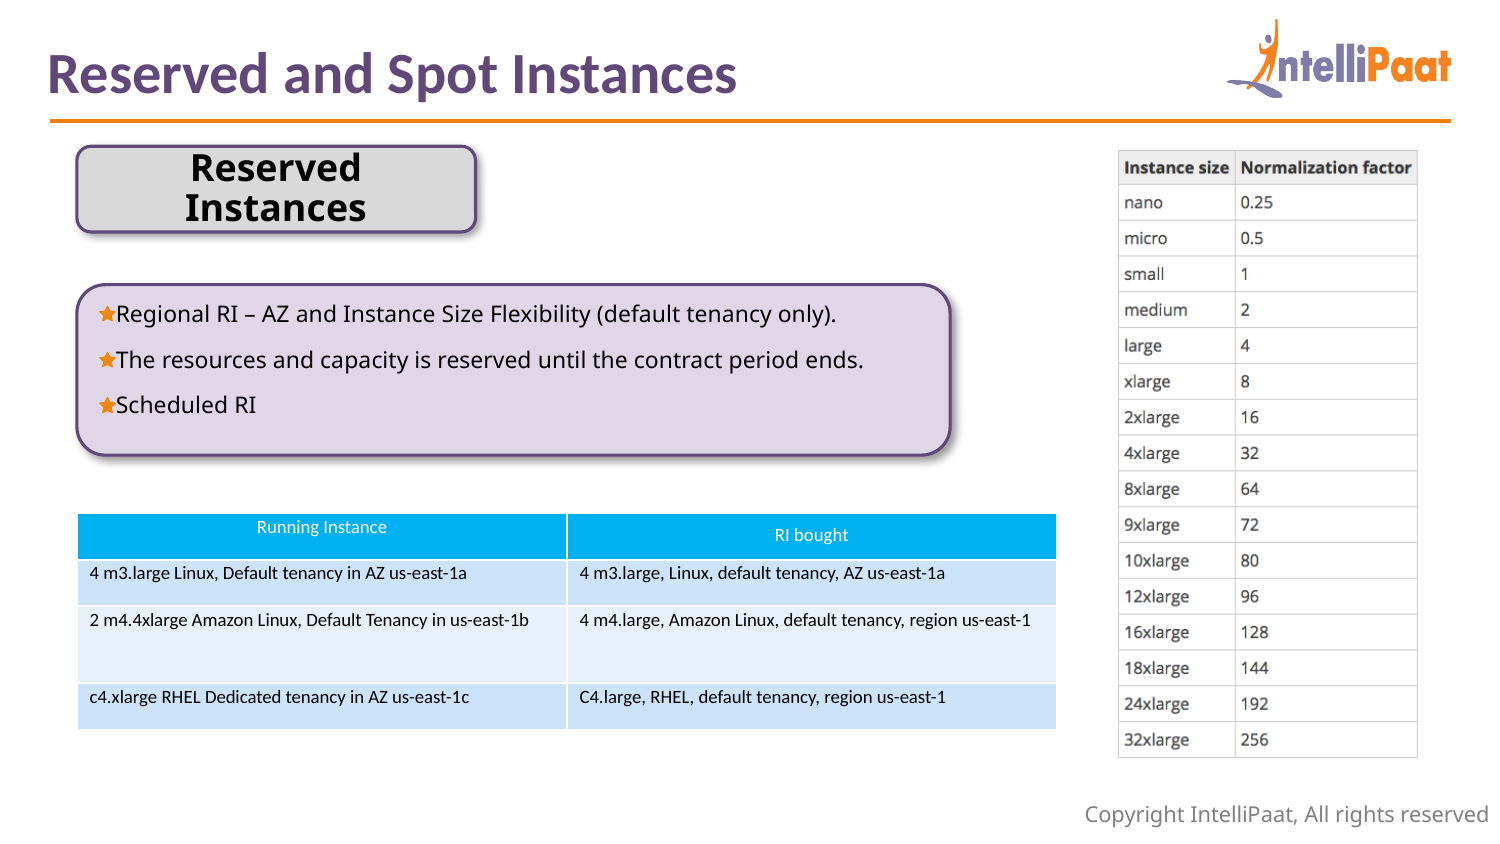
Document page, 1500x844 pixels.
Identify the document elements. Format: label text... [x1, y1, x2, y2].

table_cell C4.large, RHEL, default tenancy, region us-east-1 [568, 684, 1056, 729]
table_cell 2 m4.4xlarge Amazon Linux, Default Tenancy in us-east-1b [78, 607, 566, 682]
picture [99, 305, 116, 322]
picture [99, 396, 116, 414]
text_box Reserved and Spot Instances [33, 27, 753, 113]
table_header RI bought [568, 514, 1056, 559]
table_cell 4 m3.large, Linux, default tenancy, AZ us-east-1a [568, 561, 1056, 605]
picture [1227, 19, 1451, 98]
text_box Regional RI – AZ and Instance Size Flexibility (default tenancy only). The resources and capacity is reserved until the contract period ends. Scheduled RI [75, 283, 952, 457]
table_header Running Instance [78, 514, 566, 559]
picture [1115, 149, 1424, 761]
table_cell 4 m3.large Linux, Default tenancy in AZ us-east-1a [78, 561, 566, 605]
table_cell 4 m4.large, Amazon Linux, default tenancy, region us-east-1 [568, 607, 1056, 682]
text_box Reserved Instances [75, 145, 477, 234]
picture [99, 351, 116, 368]
table_cell c4.xlarge RHEL Dedicated tenancy in AZ us-east-1c [78, 684, 566, 729]
